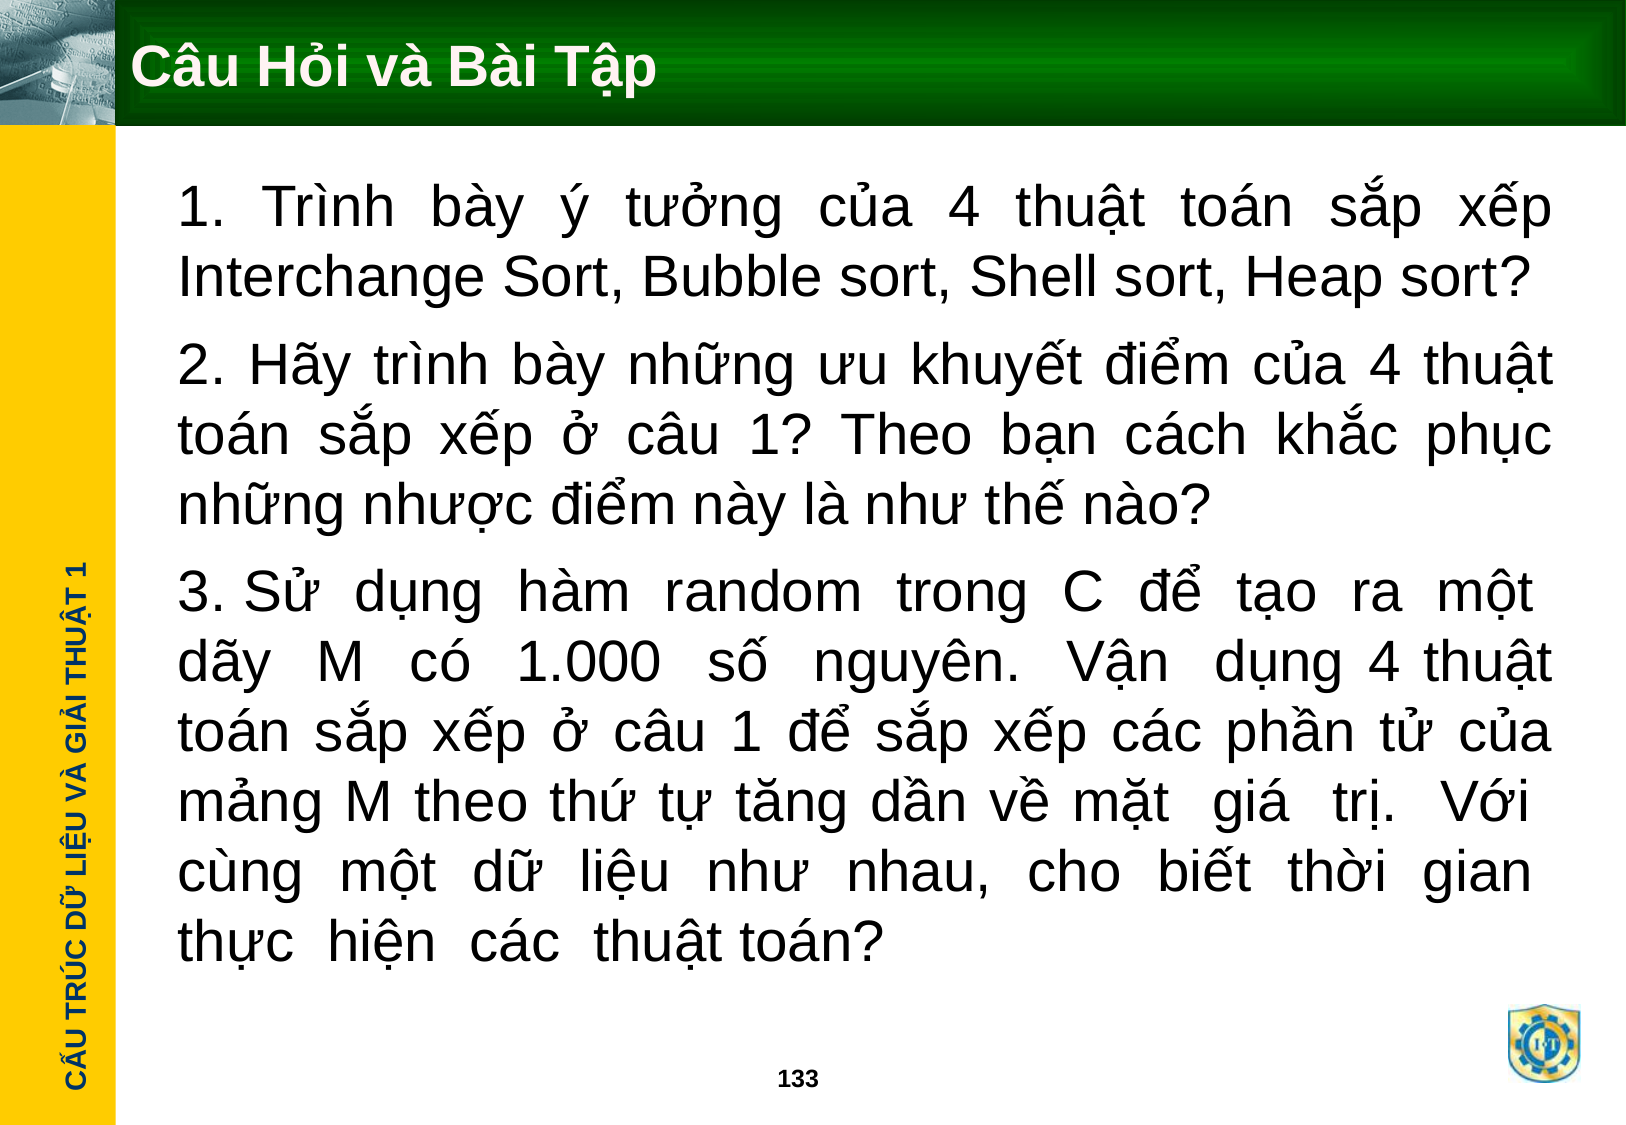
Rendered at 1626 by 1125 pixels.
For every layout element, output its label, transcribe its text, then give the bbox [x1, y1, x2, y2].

picture [0, 0, 115, 125]
picture [1508, 1004, 1581, 1083]
title Câu Hỏi và Bài Tập [115, 0, 1625, 126]
list 1. Trình bày ý tưởng của 4 thuật toán sắp xếp Interchange Sort, Bubble sort, Shell sort, Heap sort? 2. Hãy trình bày những ưu khuyết điểm của 4 thuật toán sắp xếp ở câu 1? Theo bạn cách khắc phục những nhược điểm này là như thế nào? 3. Sử dụng hàm random trong C để tạo ra một dãy M có 1.000 số nguyên. Vận dụng 4 thuật toán sắp xếp ở câu 1 để sắp xếp các phần tử của mảng M theo thứ tự tăng dần về mặt giá trị. Với cùng một dữ liệu như nhau, cho biết thời gian thực hiện các thuật toán? [162, 160, 1569, 1071]
